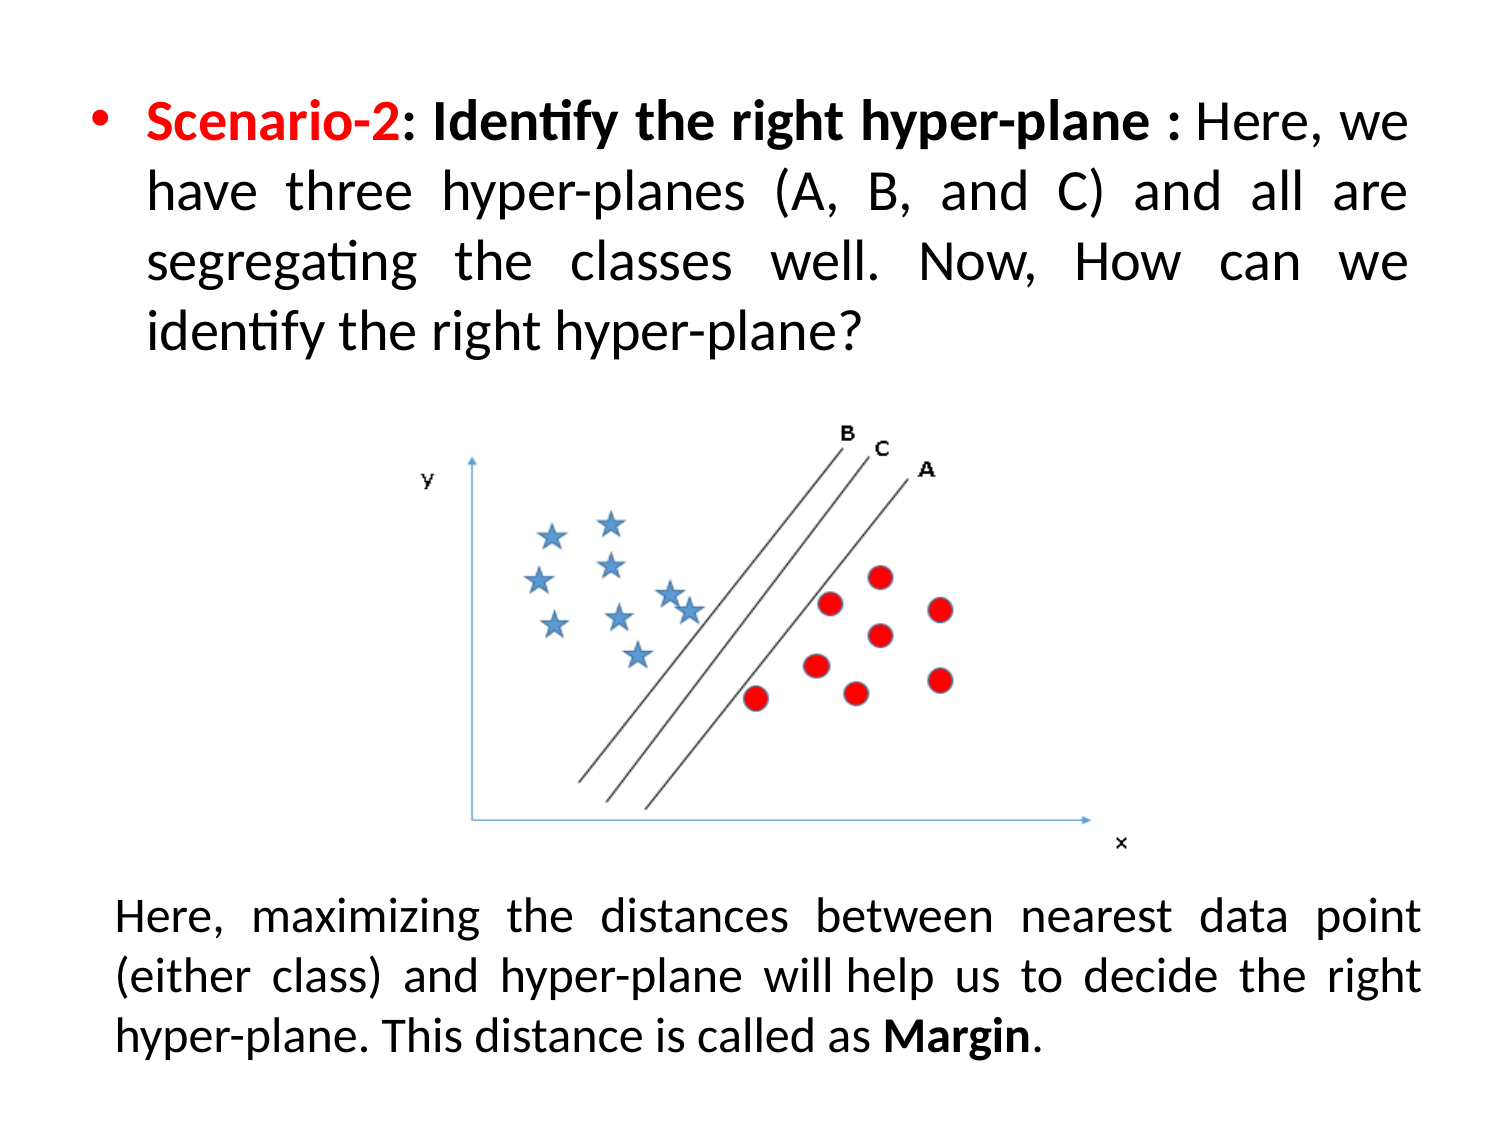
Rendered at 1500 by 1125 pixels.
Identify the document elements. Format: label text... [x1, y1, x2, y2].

list Scenario-2: Identify the right hyper-plane : Here, we have three hyper-planes (A, B, and C) and all are segregating the classes well. Now, How can we identify the right hyper-plane? [75, 75, 1425, 1050]
text_box Here, maximizing the distances between nearest data point (either class) and hyper-plane will help us to decide the right hyper-plane. This distance is called as Margin. [99, 874, 1438, 1070]
picture [368, 387, 1138, 857]
